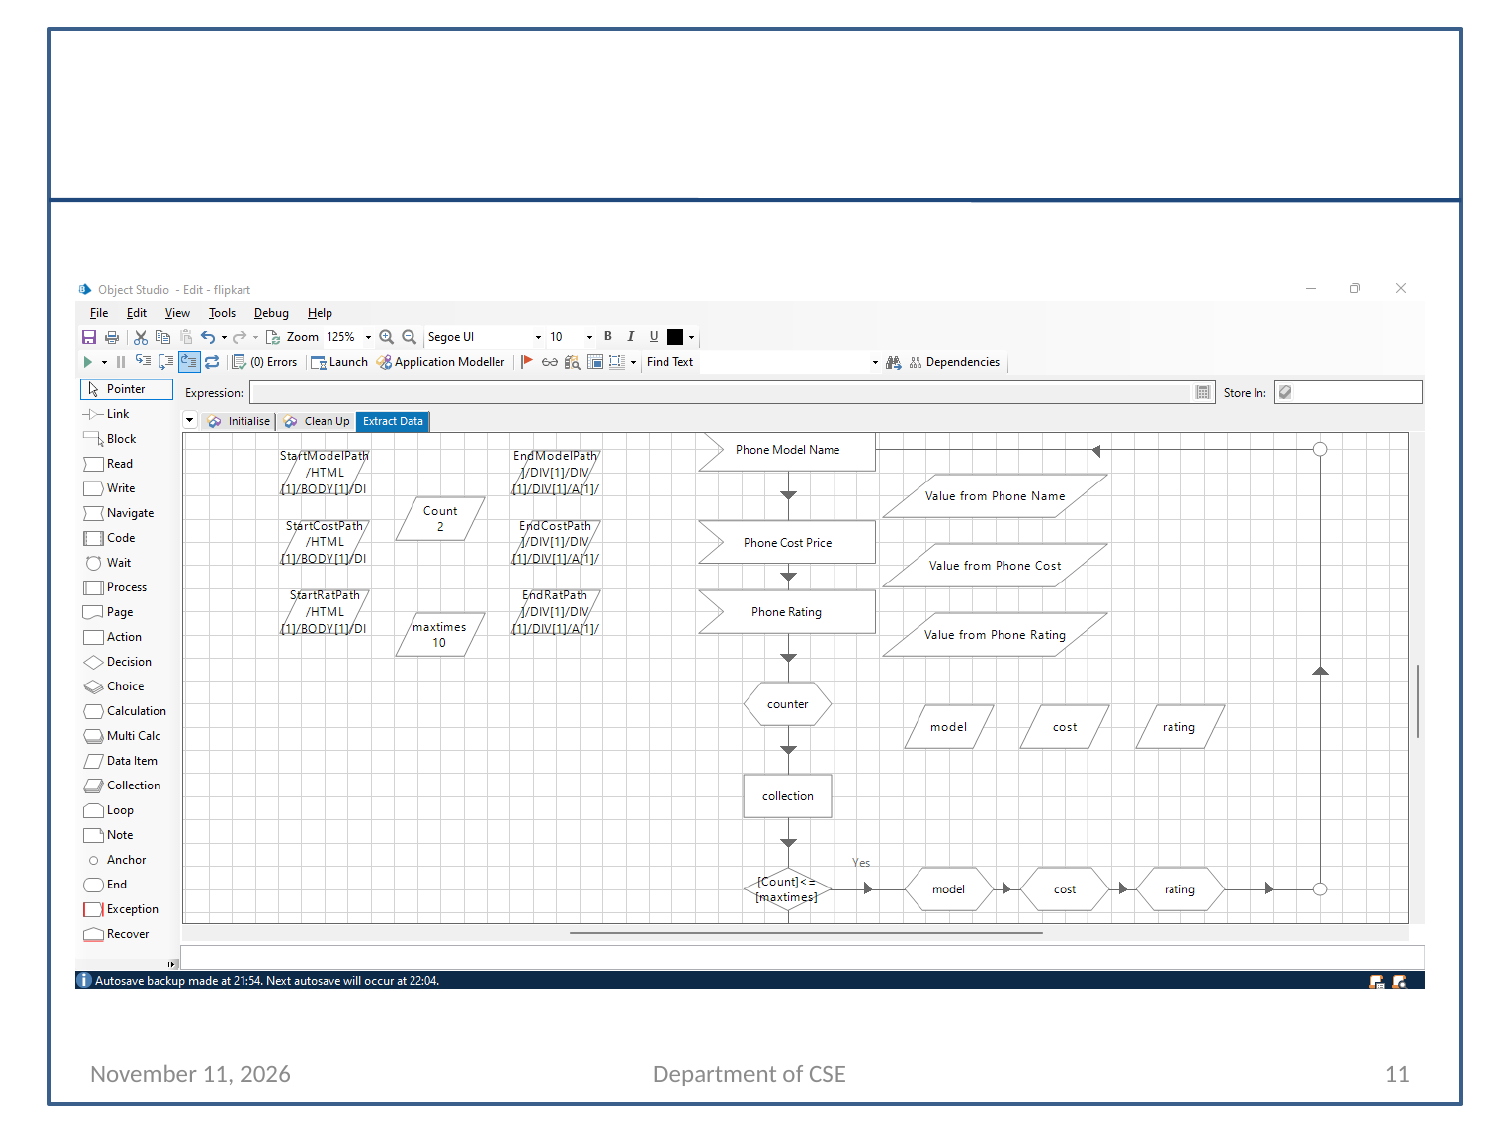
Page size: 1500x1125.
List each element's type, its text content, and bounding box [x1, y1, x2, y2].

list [74, 278, 1426, 989]
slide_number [75, 1042, 425, 1103]
footer Department of CSE [512, 1042, 988, 1103]
slide_number 11 [1074, 1042, 1425, 1103]
